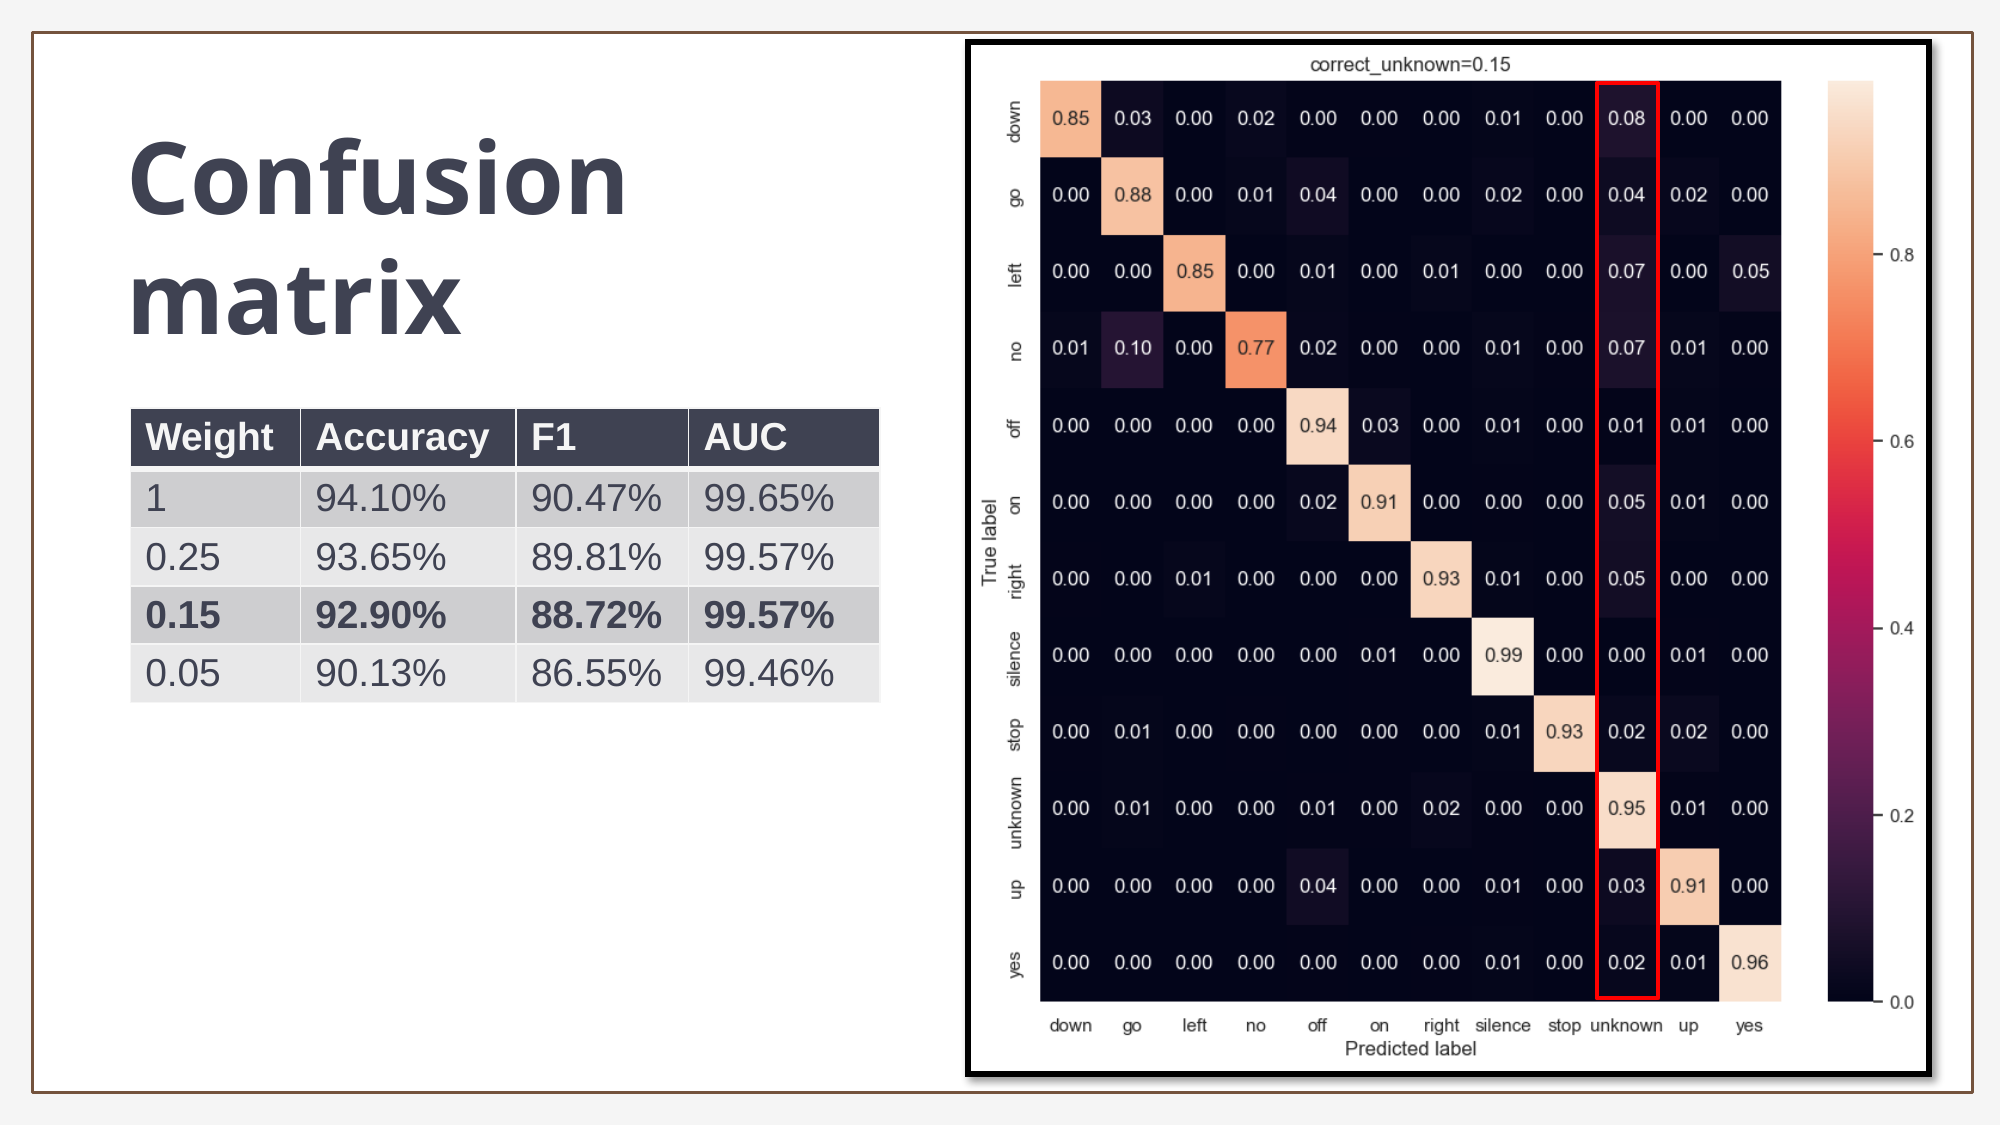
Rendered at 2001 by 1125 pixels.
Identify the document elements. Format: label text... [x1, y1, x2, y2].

table_cell 0.15 [131, 587, 300, 643]
table_header Weight [131, 409, 300, 466]
table_cell 88.72% [517, 587, 688, 643]
table_header Accuracy [301, 409, 515, 466]
table_header AUC [689, 409, 879, 466]
table_cell 89.81% [517, 528, 688, 585]
picture [970, 45, 1926, 1071]
title Confusion matrix [111, 99, 899, 269]
table_cell 99.65% [689, 472, 879, 527]
table_cell 90.47% [517, 472, 688, 527]
table_cell 92.90% [301, 587, 515, 643]
table_cell 99.57% [689, 587, 879, 643]
table_cell 90.13% [301, 645, 515, 702]
table_cell 93.65% [301, 528, 515, 585]
table_cell 86.55% [517, 645, 688, 702]
table_cell 99.57% [689, 528, 879, 585]
table_cell 99.46% [689, 645, 879, 702]
table_header F1 [517, 409, 688, 466]
table_cell 0.25 [131, 528, 300, 585]
table_cell 0.05 [131, 645, 300, 702]
table_cell 1 [131, 472, 300, 527]
table_cell 94.10% [301, 472, 515, 527]
